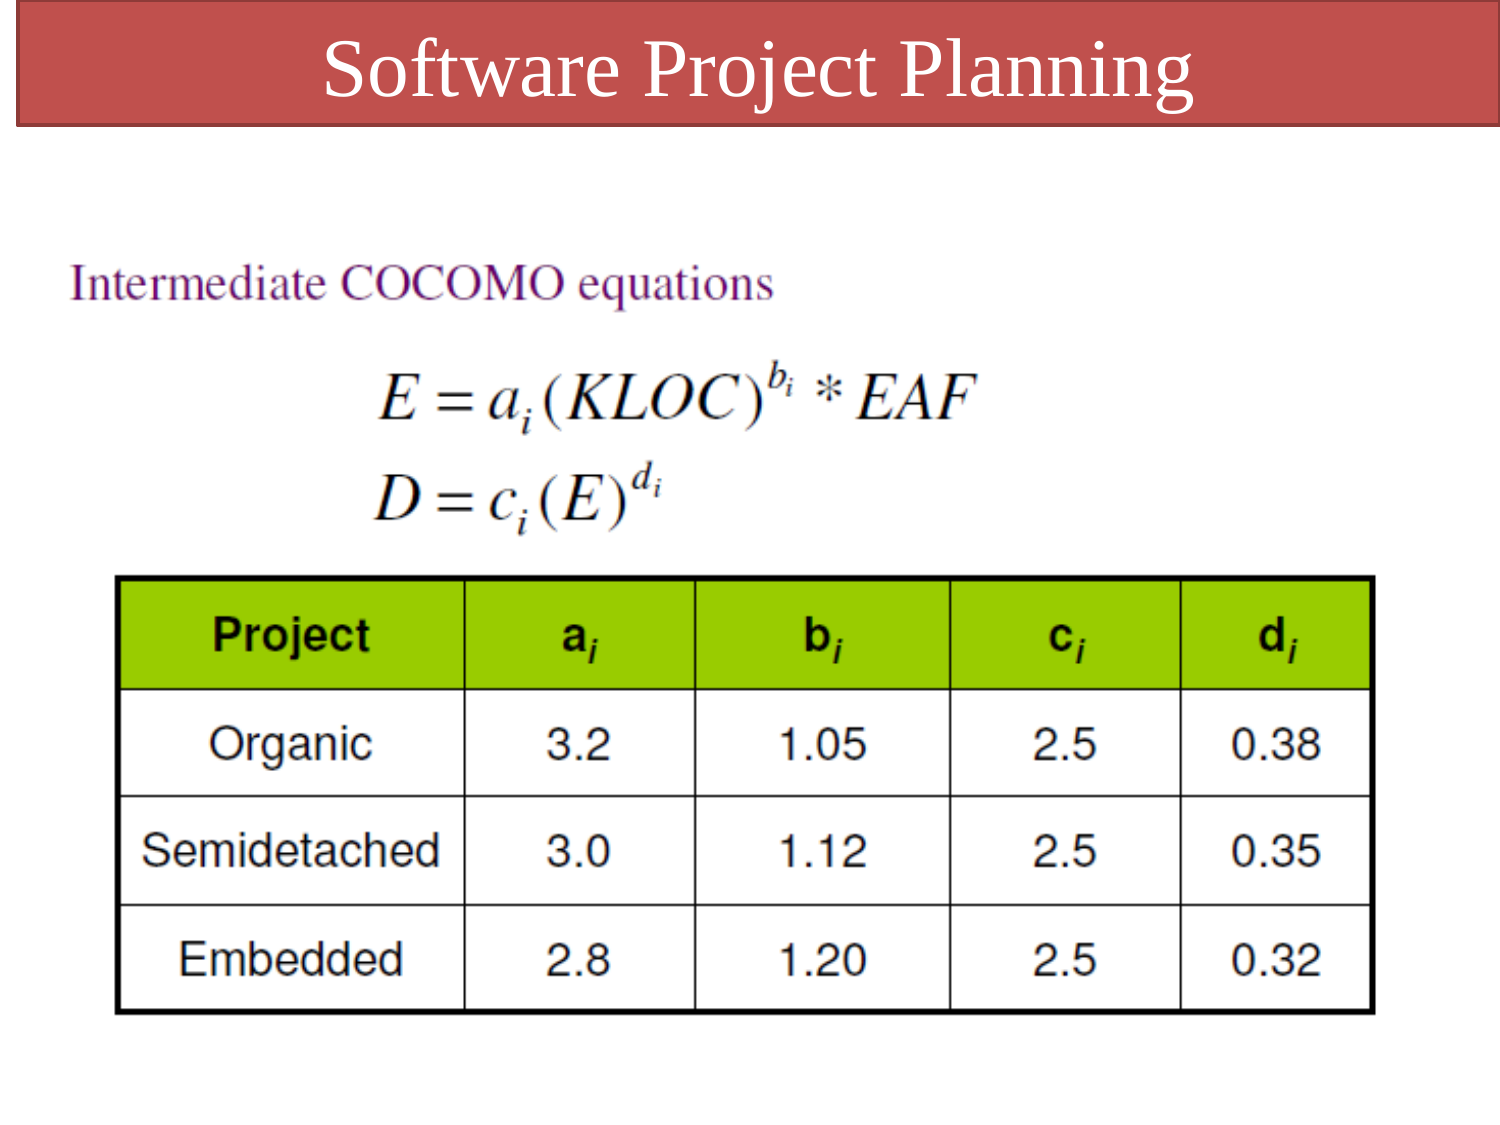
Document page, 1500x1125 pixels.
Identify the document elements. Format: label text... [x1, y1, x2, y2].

title Software Project Planning [16, 0, 1500, 127]
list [49, 249, 1426, 1038]
